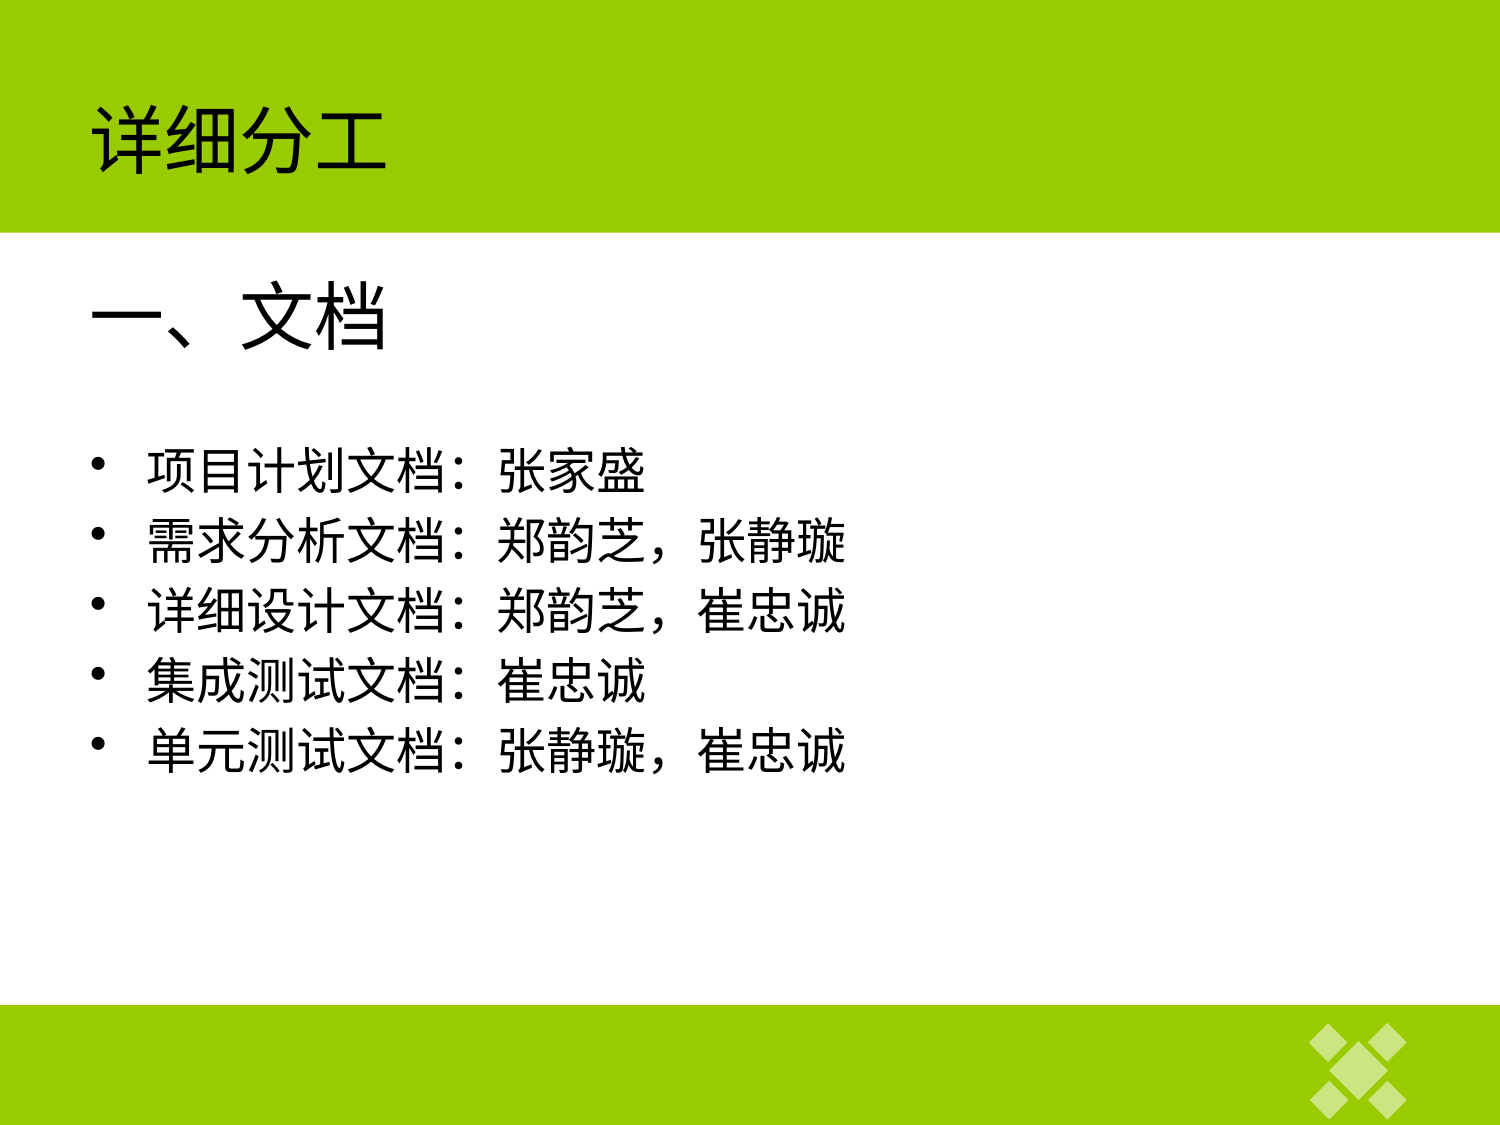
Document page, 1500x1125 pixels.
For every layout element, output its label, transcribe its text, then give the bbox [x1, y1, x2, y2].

list 一、文档 项目计划文档：张家盛 需求分析文档：郑韵芝，张静璇 详细设计文档：郑韵芝，崔忠诚 集成测试文档：崔忠诚 单元测试文档：张静璇，崔忠诚 [74, 262, 1426, 1006]
title 详细分工 [74, 44, 1426, 233]
